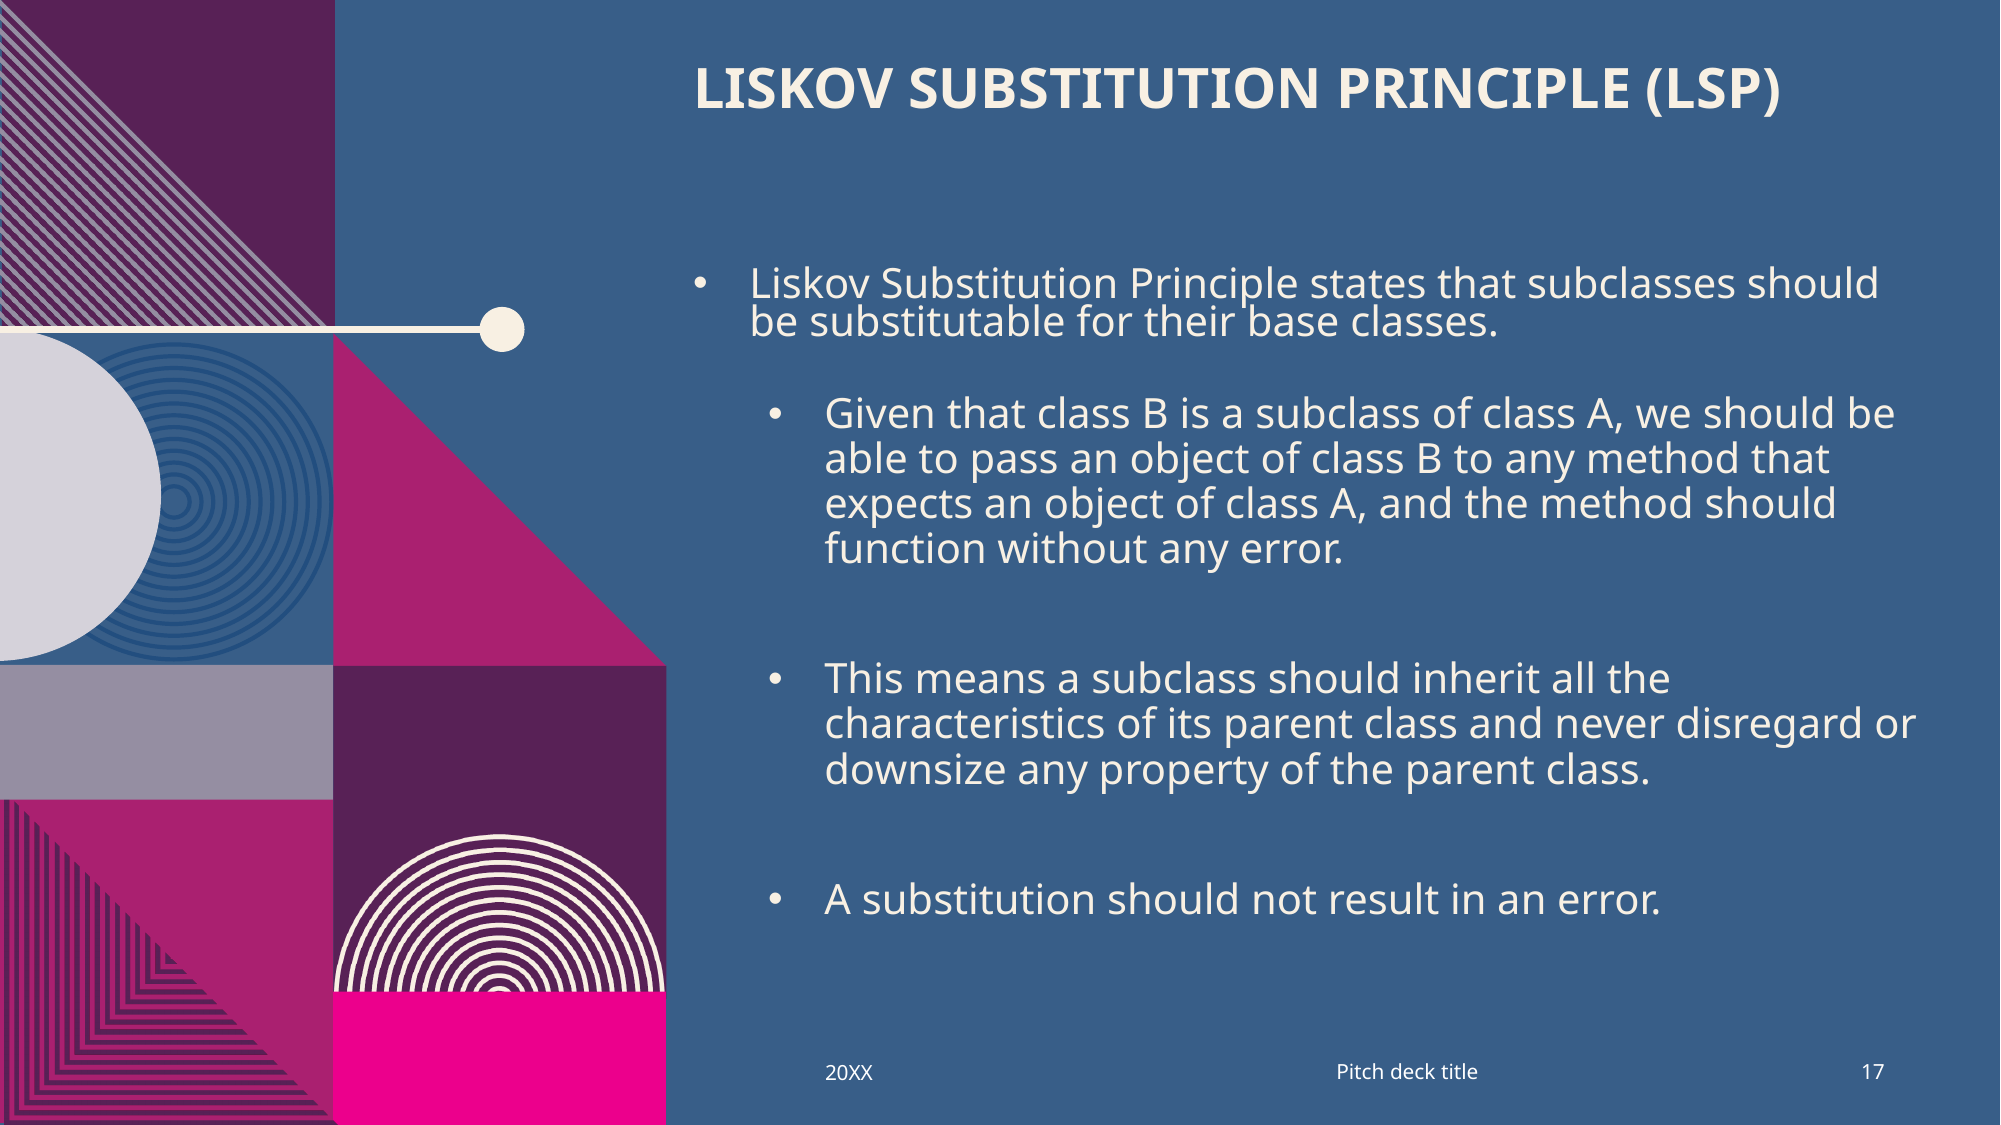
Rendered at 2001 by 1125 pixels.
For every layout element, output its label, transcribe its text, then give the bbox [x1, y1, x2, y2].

slide_number 20XX [810, 1042, 990, 1103]
title Liskov substitution principle (LSP) [678, 52, 1949, 166]
list Liskov Substitution Principle states that subclasses should be substitutable for their base classes. Given that class B is a subclass of class A, we should be able to pass an object of class B to any method that expects an object of class A, and the method should function without any error. This means a subclass should inherit all the characteristics of its parent class and never disregard or downsize any property of the parent class. A substitution should not result in an error. [678, 262, 1949, 1087]
footer Pitch deck title [1219, 1041, 1595, 1102]
picture [4, 791, 665, 1125]
slide_number 17 [1824, 1042, 1900, 1103]
picture [0, 0, 332, 326]
